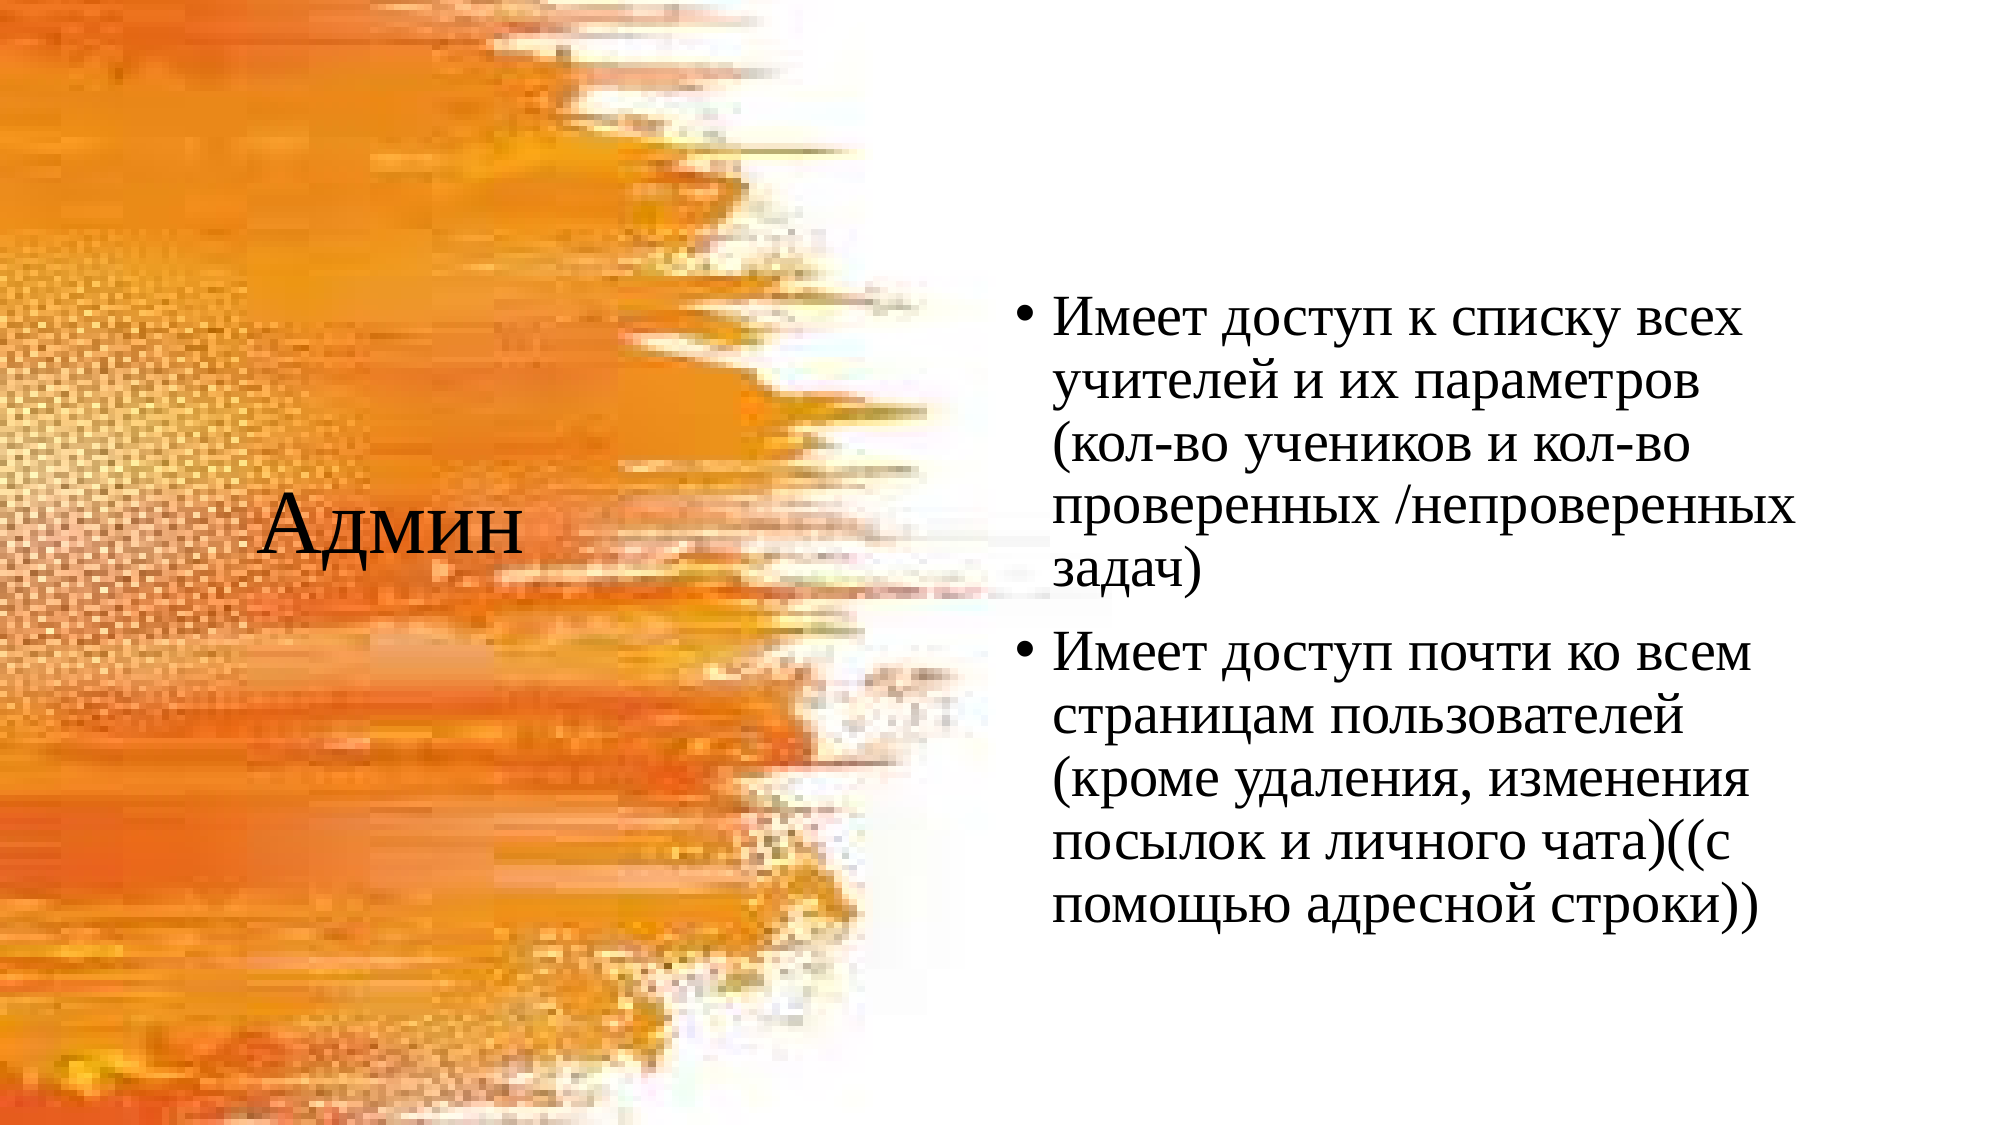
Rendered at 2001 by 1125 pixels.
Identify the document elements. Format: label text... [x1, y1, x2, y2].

title Админ [0, 415, 999, 633]
picture [0, 0, 2001, 1125]
list Имеет доступ к списку всех учителей и их параметров (кол-во учеников и кол-во проверенных /непроверенных задач) Имеет доступ почти ко всем страницам пользователей (кроме удаления, изменения посылок и личного чата)((с помощью адресной строки)) [999, 277, 1833, 1120]
